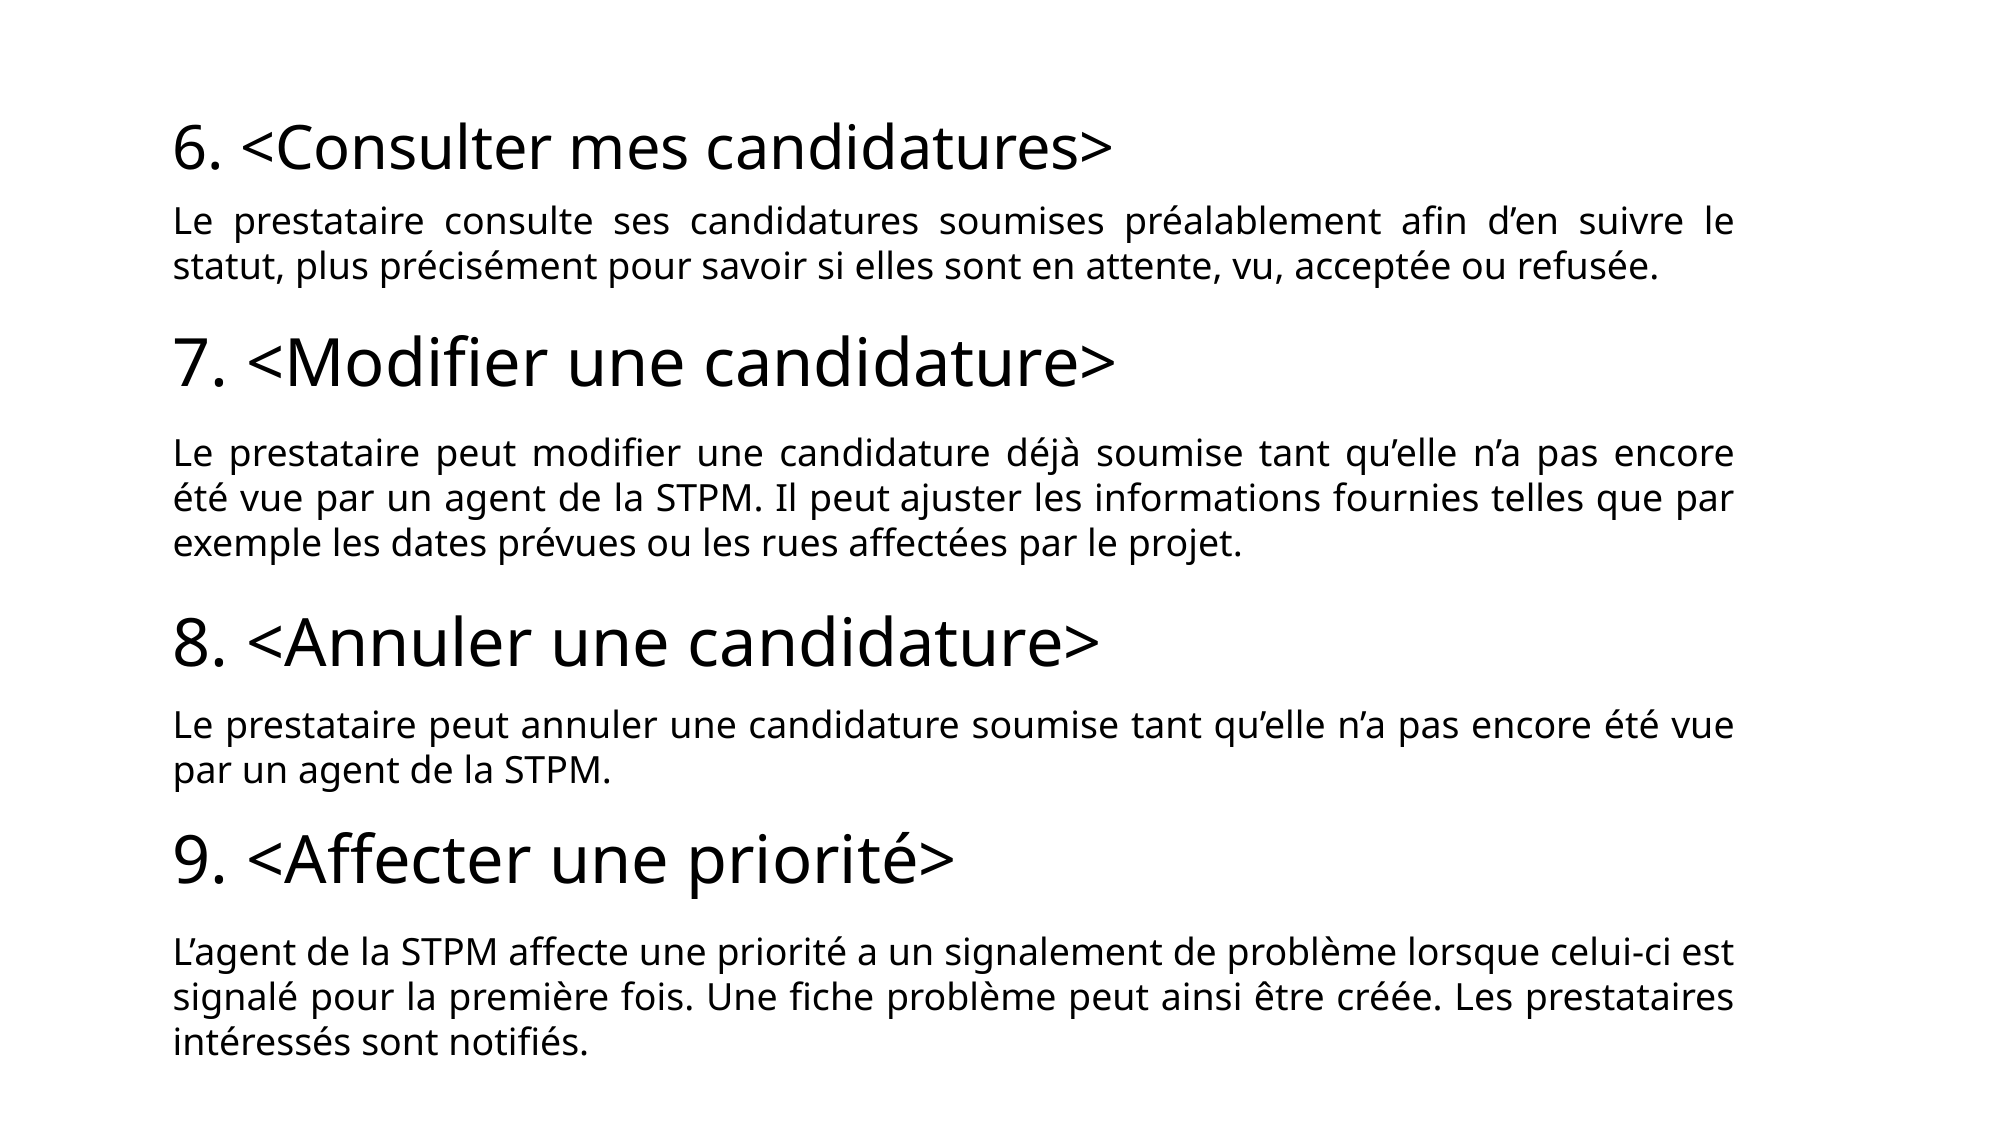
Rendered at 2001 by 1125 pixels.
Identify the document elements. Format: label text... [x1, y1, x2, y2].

text_box 9. <Affecter une priorité> [157, 757, 1137, 906]
text_box Le prestataire peut modifier une candidature déjà soumise tant qu’elle n’a pas encore été vue par un agent de la STPM. Il peut ajuster les informations fournies telles que par exemple les dates prévues ou les rues affectées par le projet. [157, 420, 1752, 571]
text_box L’agent de la STPM affecte une priorité a un signalement de problème lorsque celui-ci est signalé pour la première fois. Une fiche problème peut ainsi être créée. Les prestataires intéressés sont notifiés. [157, 920, 1752, 1071]
text_box 8. <Annuler une candidature> [157, 540, 1751, 689]
text_box 7. <Modifier une candidature> [157, 260, 1751, 409]
text_box Le prestataire peut annuler une candidature soumise tant qu’elle n’a pas encore été vue par un agent de la STPM. [157, 693, 1752, 799]
text_box Le prestataire consulte ses candidatures soumises préalablement afin d’en suivre le statut, plus précisément pour savoir si elles sont en attente, vu, acceptée ou refusée. [157, 190, 1752, 296]
title 6. <Consulter mes candidatures> [157, 42, 1137, 190]
